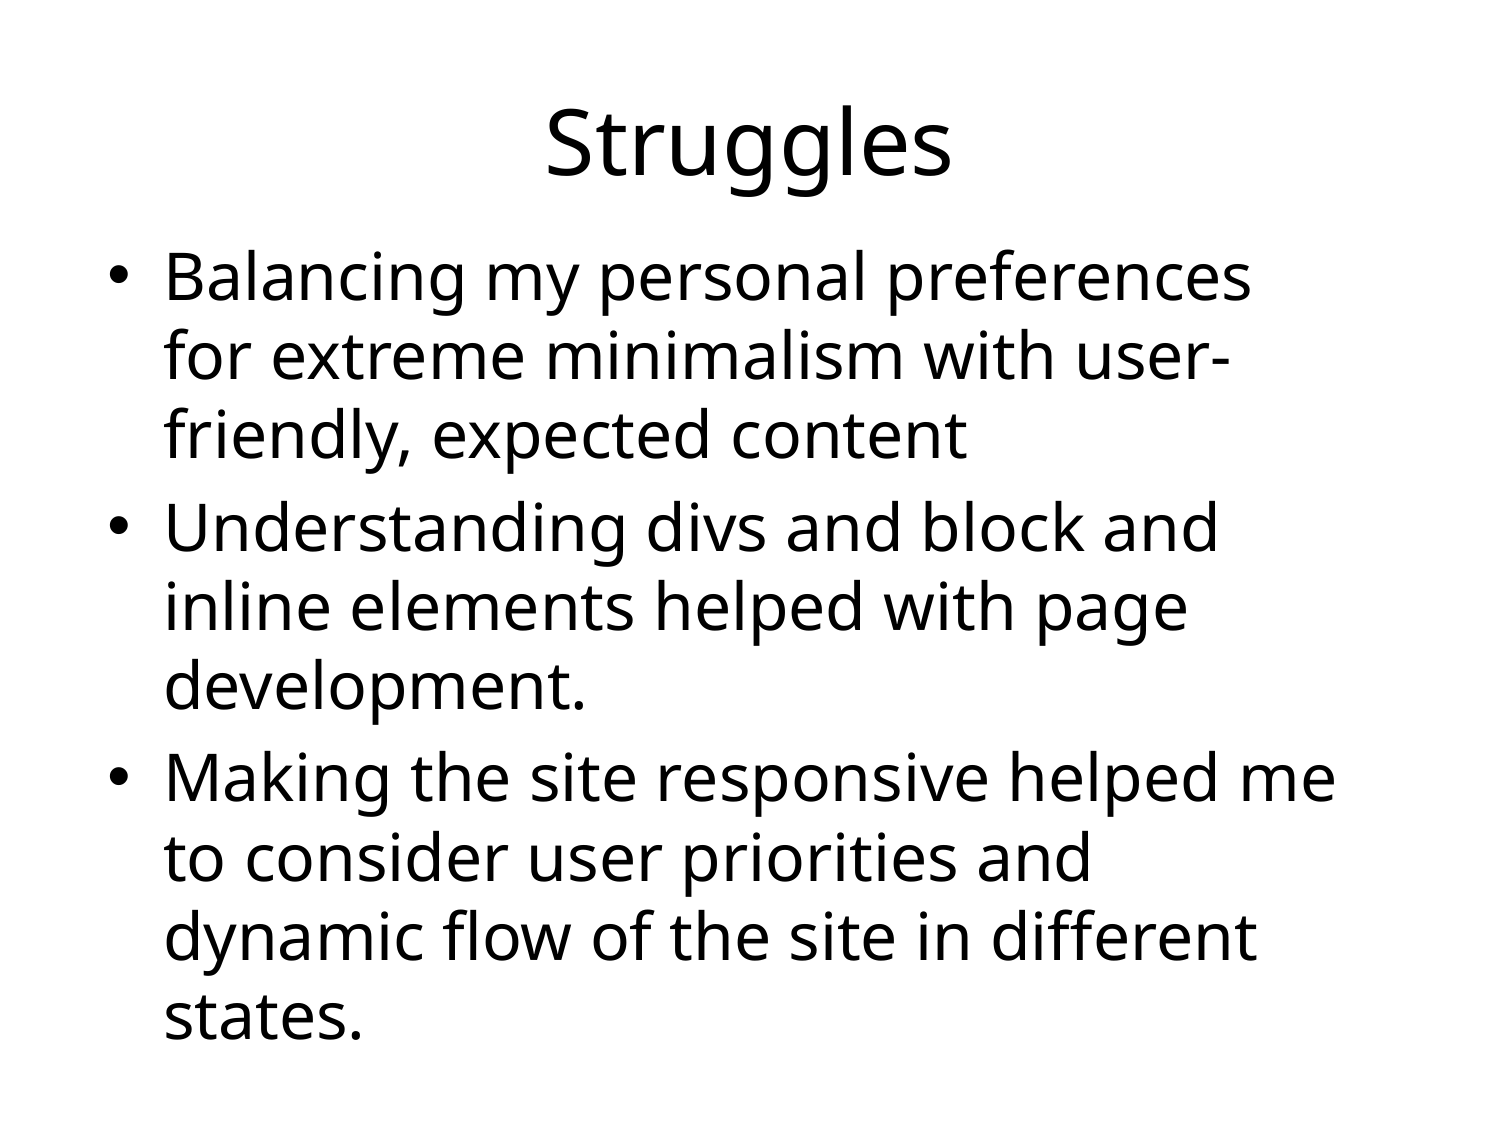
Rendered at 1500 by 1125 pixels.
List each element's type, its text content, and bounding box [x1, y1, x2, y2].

text_box Balancing my personal preferences for extreme minimalism with user-friendly, expected content Understanding divs and block and inline elements helped with page development. Making the site responsive helped me to consider user priorities and dynamic flow of the site in different states. [92, 226, 1359, 1064]
title Struggles [75, 45, 1425, 233]
